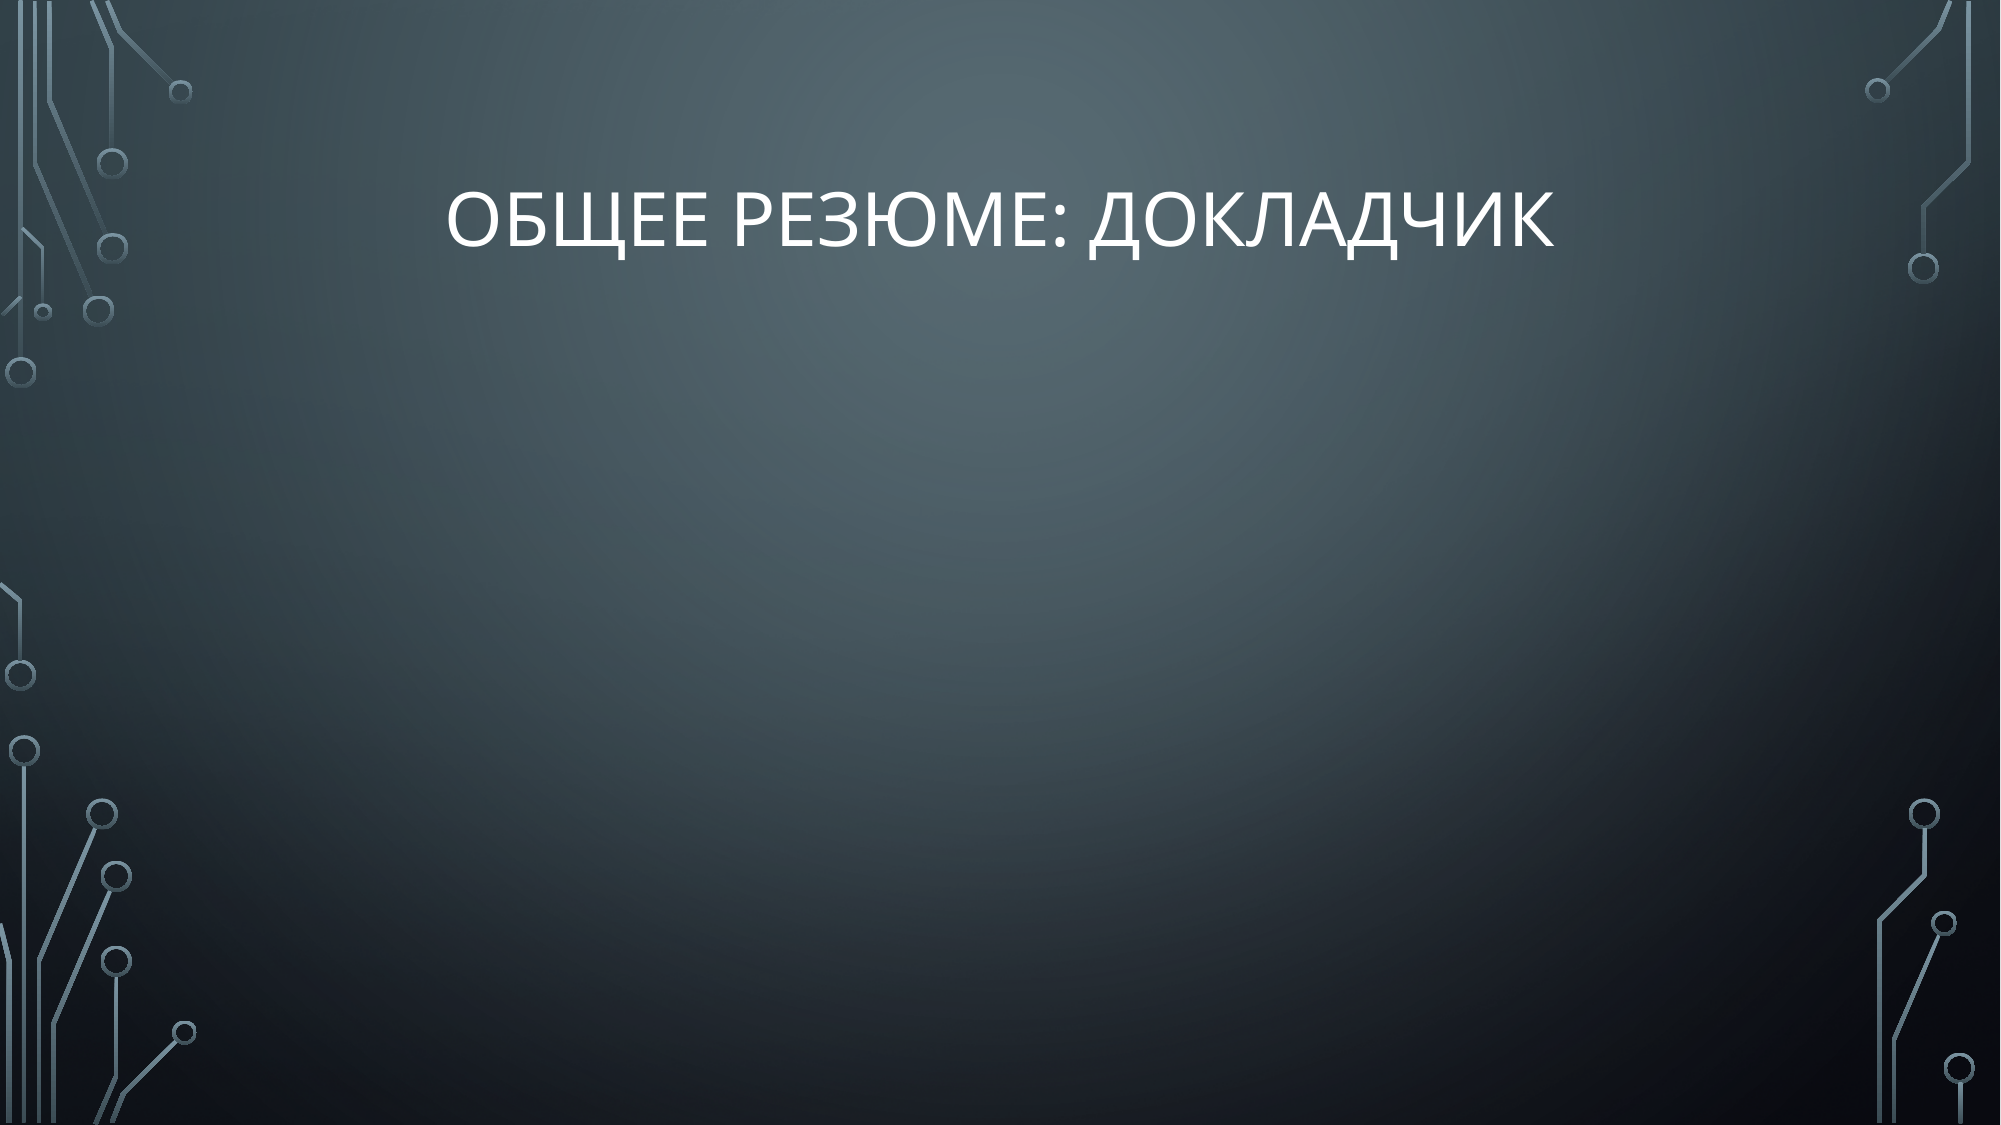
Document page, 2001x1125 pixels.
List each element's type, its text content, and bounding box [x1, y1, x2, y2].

title Общее резюме: докладчик [187, 101, 1813, 344]
